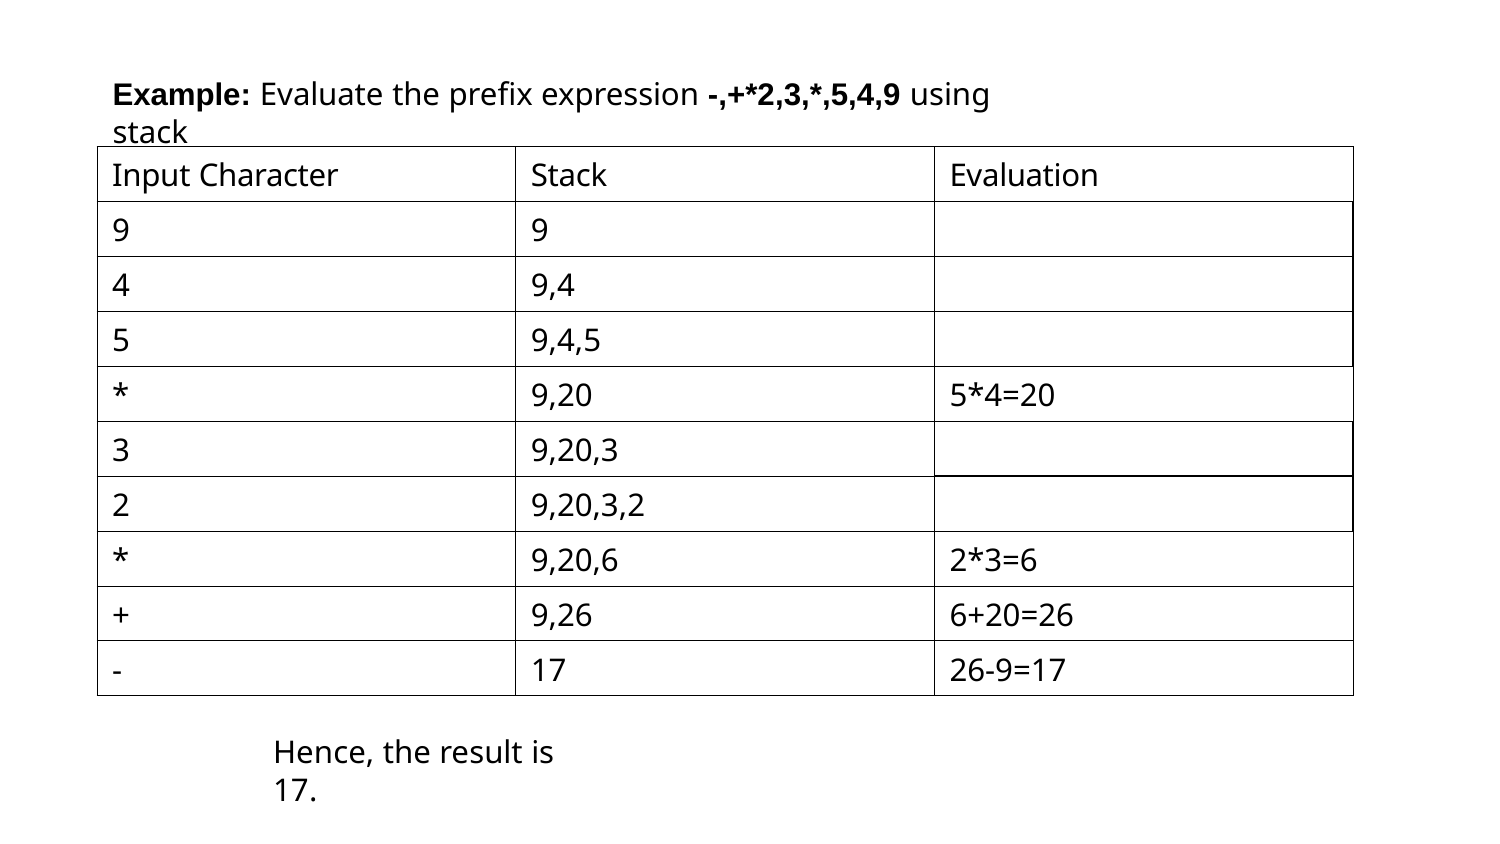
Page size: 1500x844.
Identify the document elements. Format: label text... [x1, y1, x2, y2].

table_header Input Character [98, 147, 110, 201]
table_cell 9,20,6 [516, 532, 934, 586]
table_cell 26-9=17 [935, 641, 1353, 695]
table_cell [935, 202, 1352, 256]
table_cell 5 [98, 312, 515, 366]
table_cell [935, 422, 1352, 475]
text_box Hence, the result is 17. [271, 730, 595, 808]
table_cell 5*4=20 [935, 367, 1353, 421]
title Example: Evaluate the prefix expression -,+*2,3,*,5,4,9 using stack [110, 72, 1048, 216]
table_cell [935, 477, 1352, 531]
table_cell * [98, 367, 515, 421]
table_cell 9 [98, 202, 515, 256]
table_cell 9 [516, 216, 934, 256]
table_cell 9,4,5 [516, 312, 934, 366]
table_cell 9,20,3 [516, 422, 934, 476]
table_cell - [98, 641, 515, 695]
table_cell 6+20=26 [935, 587, 1353, 640]
table_cell [935, 257, 1352, 311]
table_cell 9,20 [516, 367, 934, 421]
table_cell 17 [516, 641, 934, 695]
table_cell 2 [98, 477, 515, 531]
table_cell + [98, 587, 515, 640]
table_cell 3 [98, 422, 515, 476]
table_cell 9,26 [516, 587, 934, 640]
table_cell 4 [98, 257, 515, 311]
table_cell [935, 312, 1352, 366]
table_cell 9,4 [516, 257, 934, 311]
table_cell 2*3=6 [935, 532, 1353, 586]
table_cell 9,20,3,2 [516, 477, 934, 531]
table_cell * [98, 532, 515, 586]
table_header Evaluation [1048, 147, 1353, 201]
